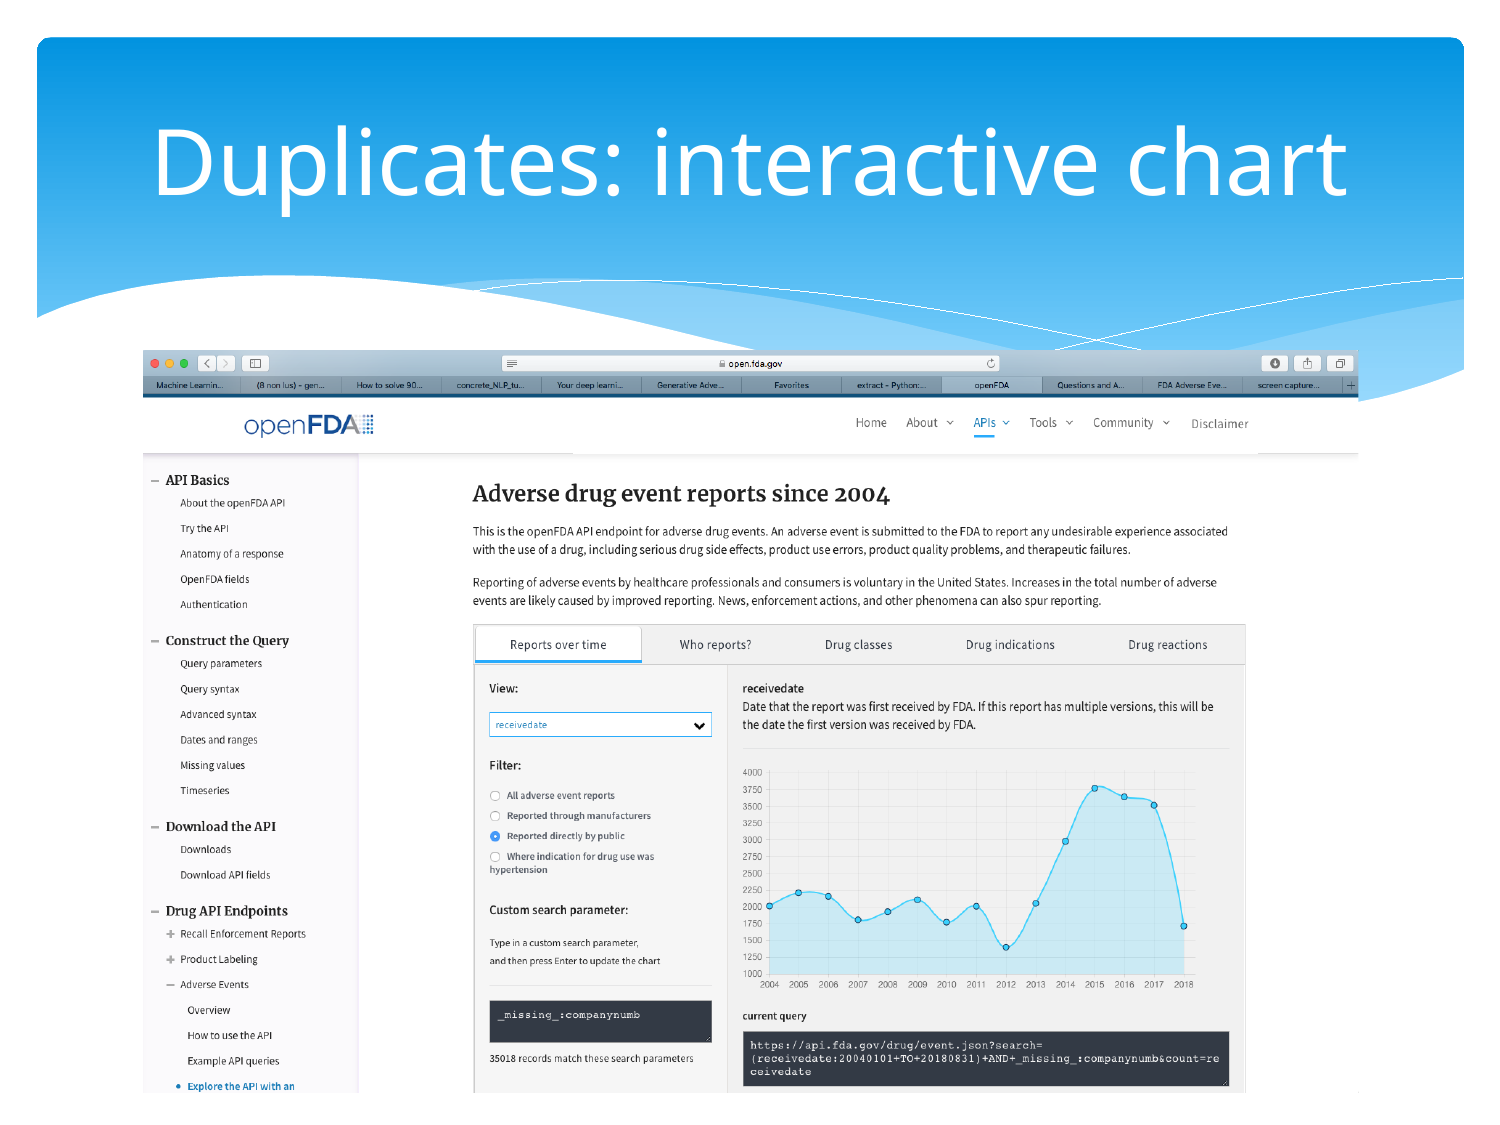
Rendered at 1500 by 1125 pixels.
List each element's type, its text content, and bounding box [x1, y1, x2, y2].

title Duplicates: interactive chart [75, 55, 1425, 261]
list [142, 350, 1359, 1093]
